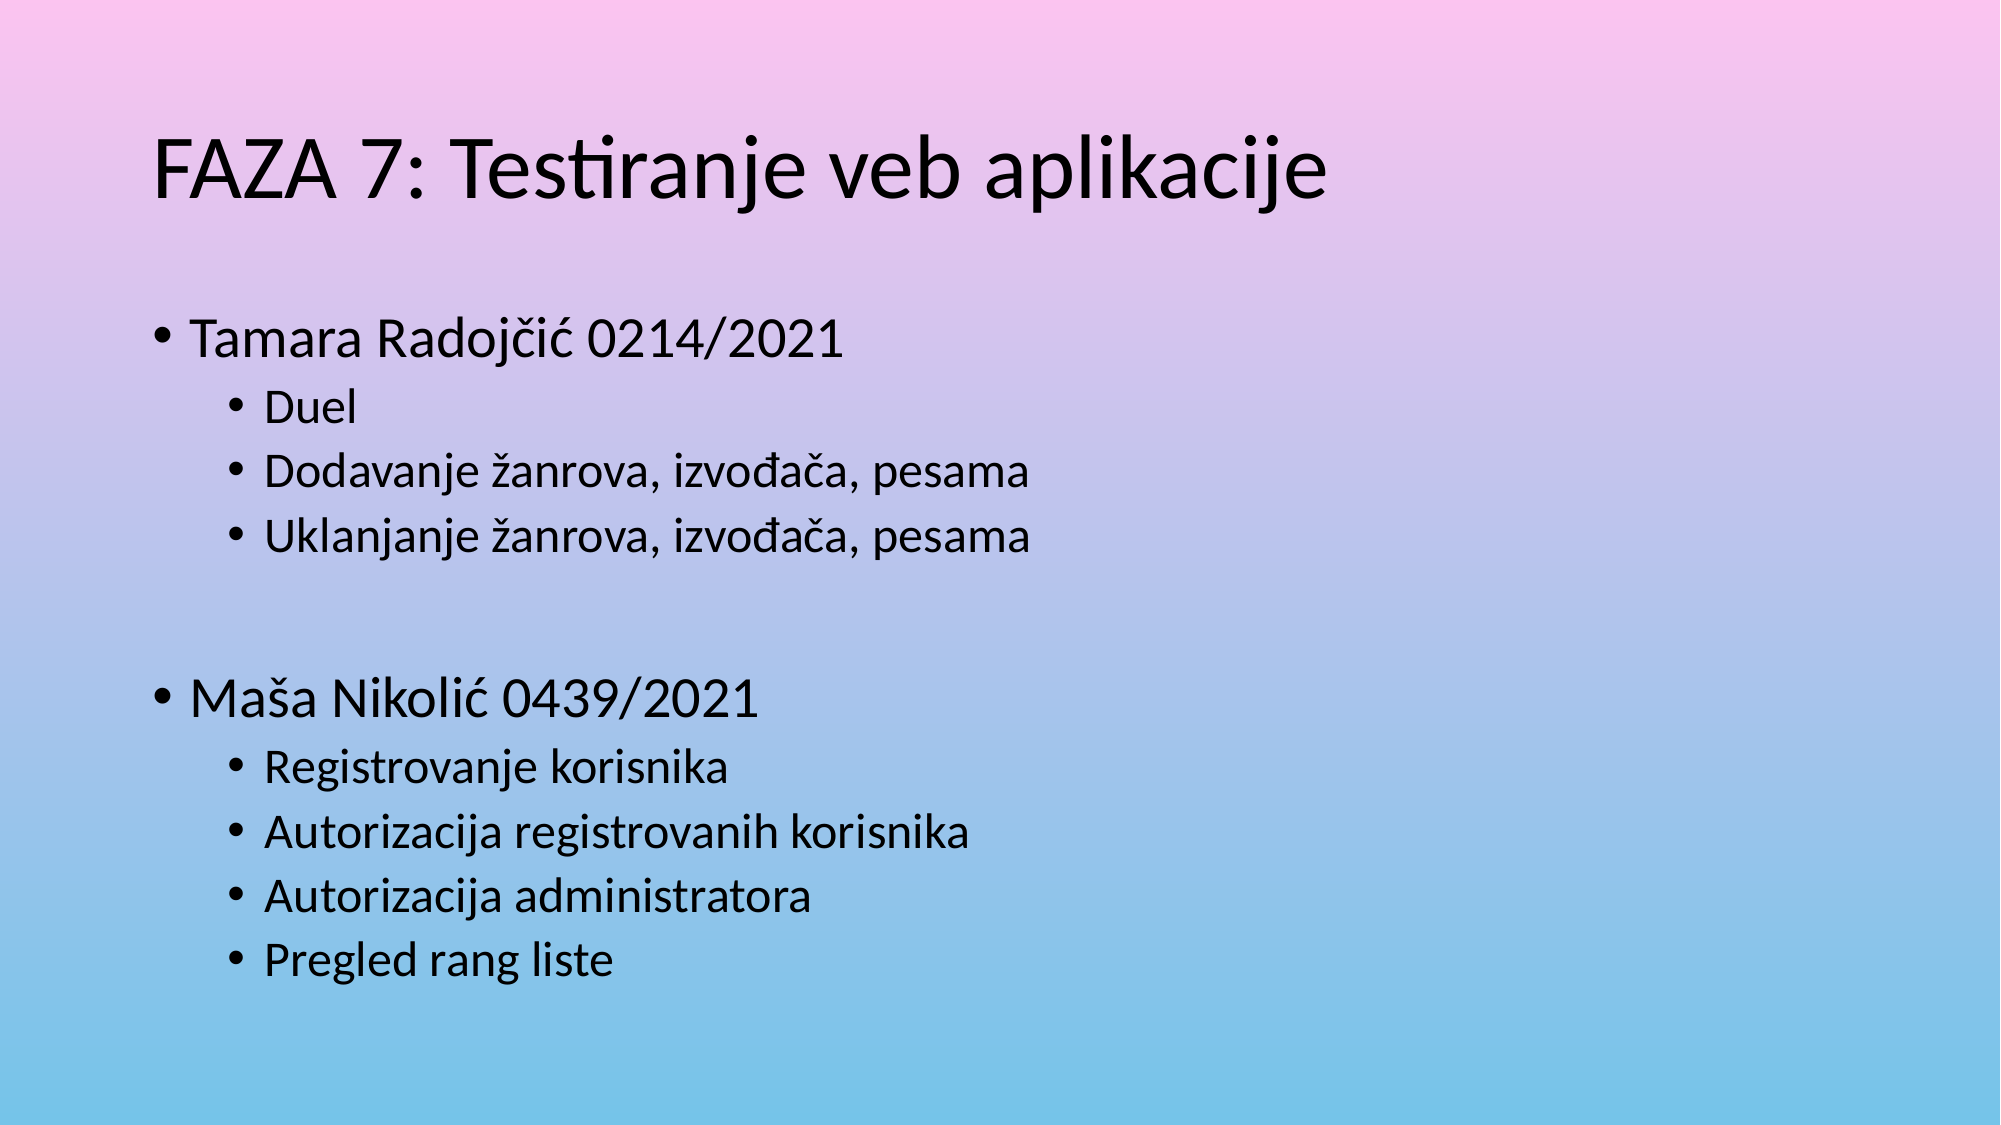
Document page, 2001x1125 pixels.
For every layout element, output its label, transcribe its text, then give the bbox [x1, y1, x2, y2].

list Tamara Radojčić 0214/2021 Duel Dodavanje žanrova, izvođača, pesama Uklanjanje žanrova, izvođača, pesama Maša Nikolić 0439/2021 Registrovanje korisnika Autorizacija registrovanih korisnika Autorizacija administratora Pregled rang liste [137, 299, 1863, 1014]
title FAZA 7: Testiranje veb aplikacije [137, 59, 1863, 278]
